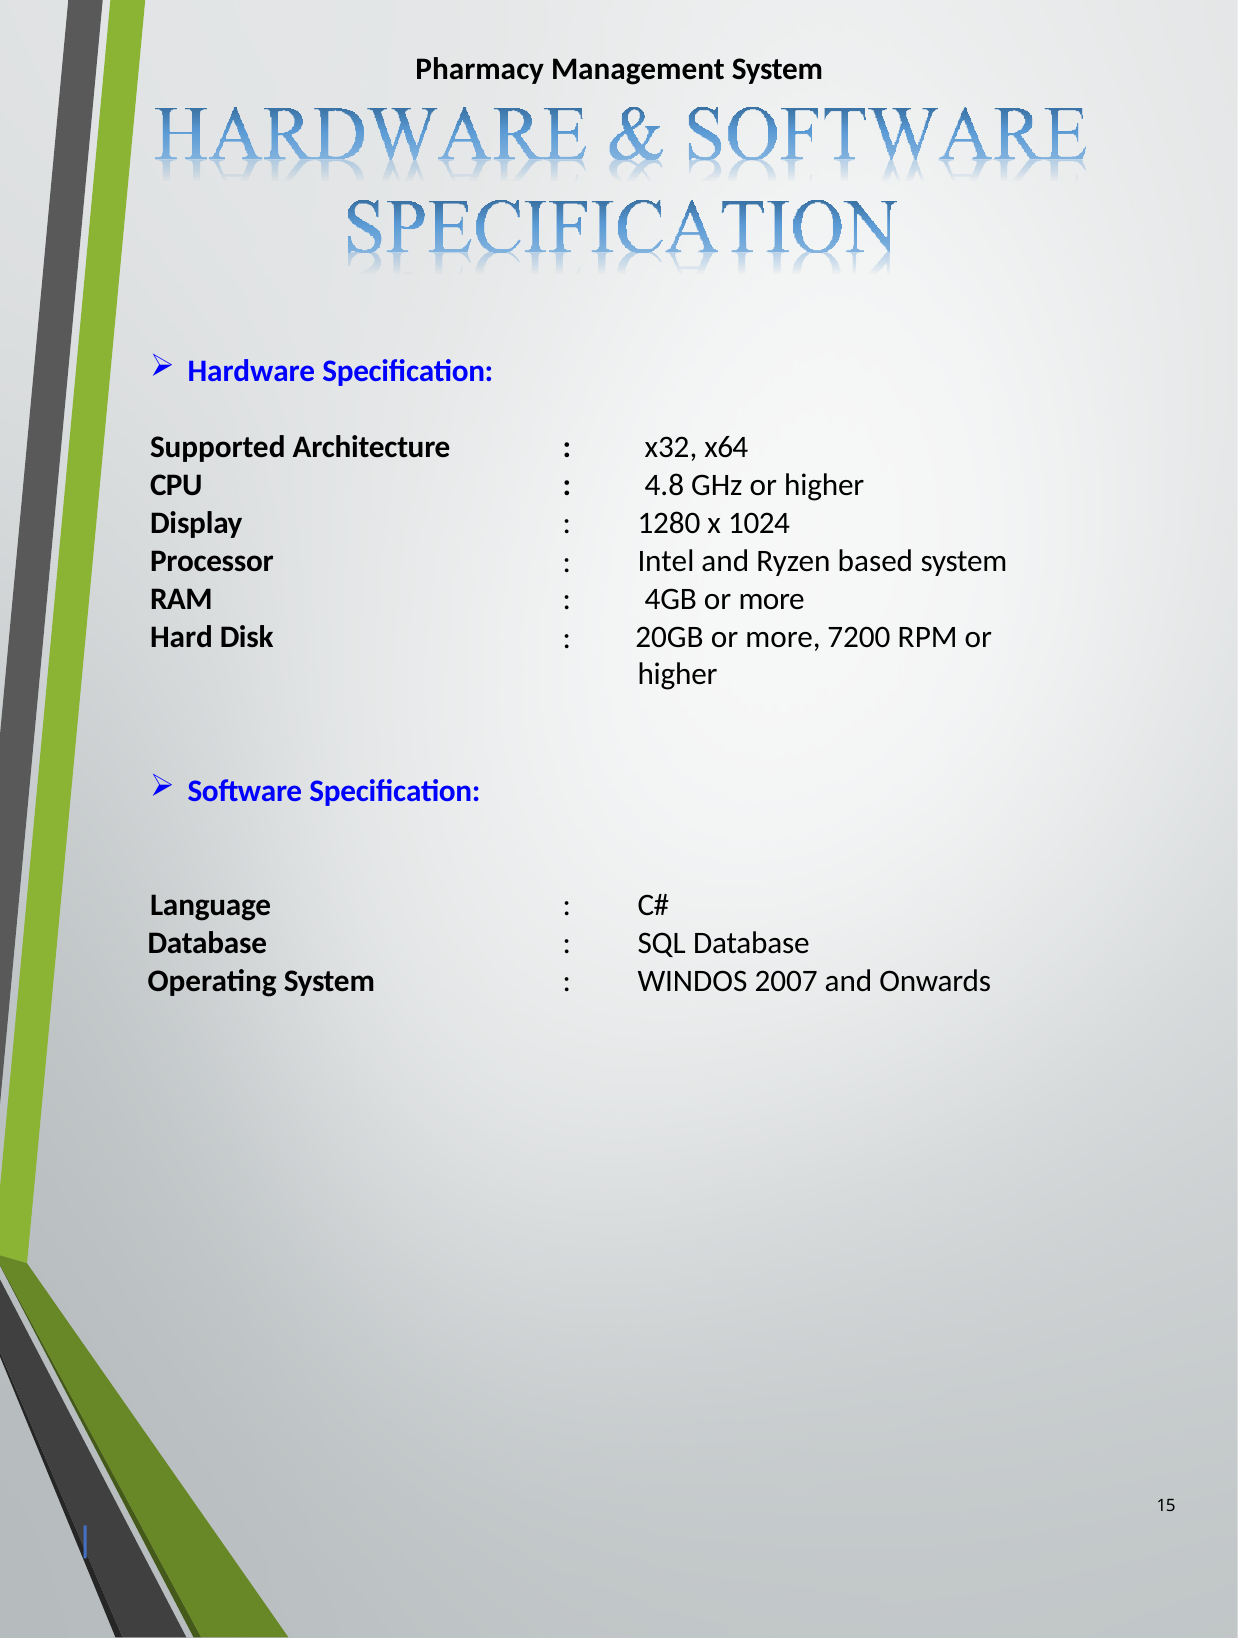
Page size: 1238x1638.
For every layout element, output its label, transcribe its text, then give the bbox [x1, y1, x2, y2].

text_box : : : [560, 882, 574, 998]
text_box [154, 107, 1086, 181]
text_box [347, 200, 898, 274]
text_box Hardware Specification: [147, 348, 500, 388]
text_box x32, x64 4.8 GHz or higher 1280 x 1024 Intel and Ryzen based system 4GB or more 20GB or more, 7200 RPM or higher [635, 424, 1086, 692]
text_box : : : : : : [560, 424, 574, 655]
text_box C# SQL Database WINDOS 2007 and Onwards [635, 882, 997, 998]
text_box Supported Architecture CPU Display Processor RAM Hard Disk [147, 424, 457, 655]
text_box Software Specification: [147, 767, 490, 808]
text_box Language Database Operating System [145, 882, 381, 998]
text_box [83, 1525, 87, 1559]
text_box Pharmacy Management System [413, 45, 829, 86]
slide_number 15 [1119, 1029, 1176, 1638]
